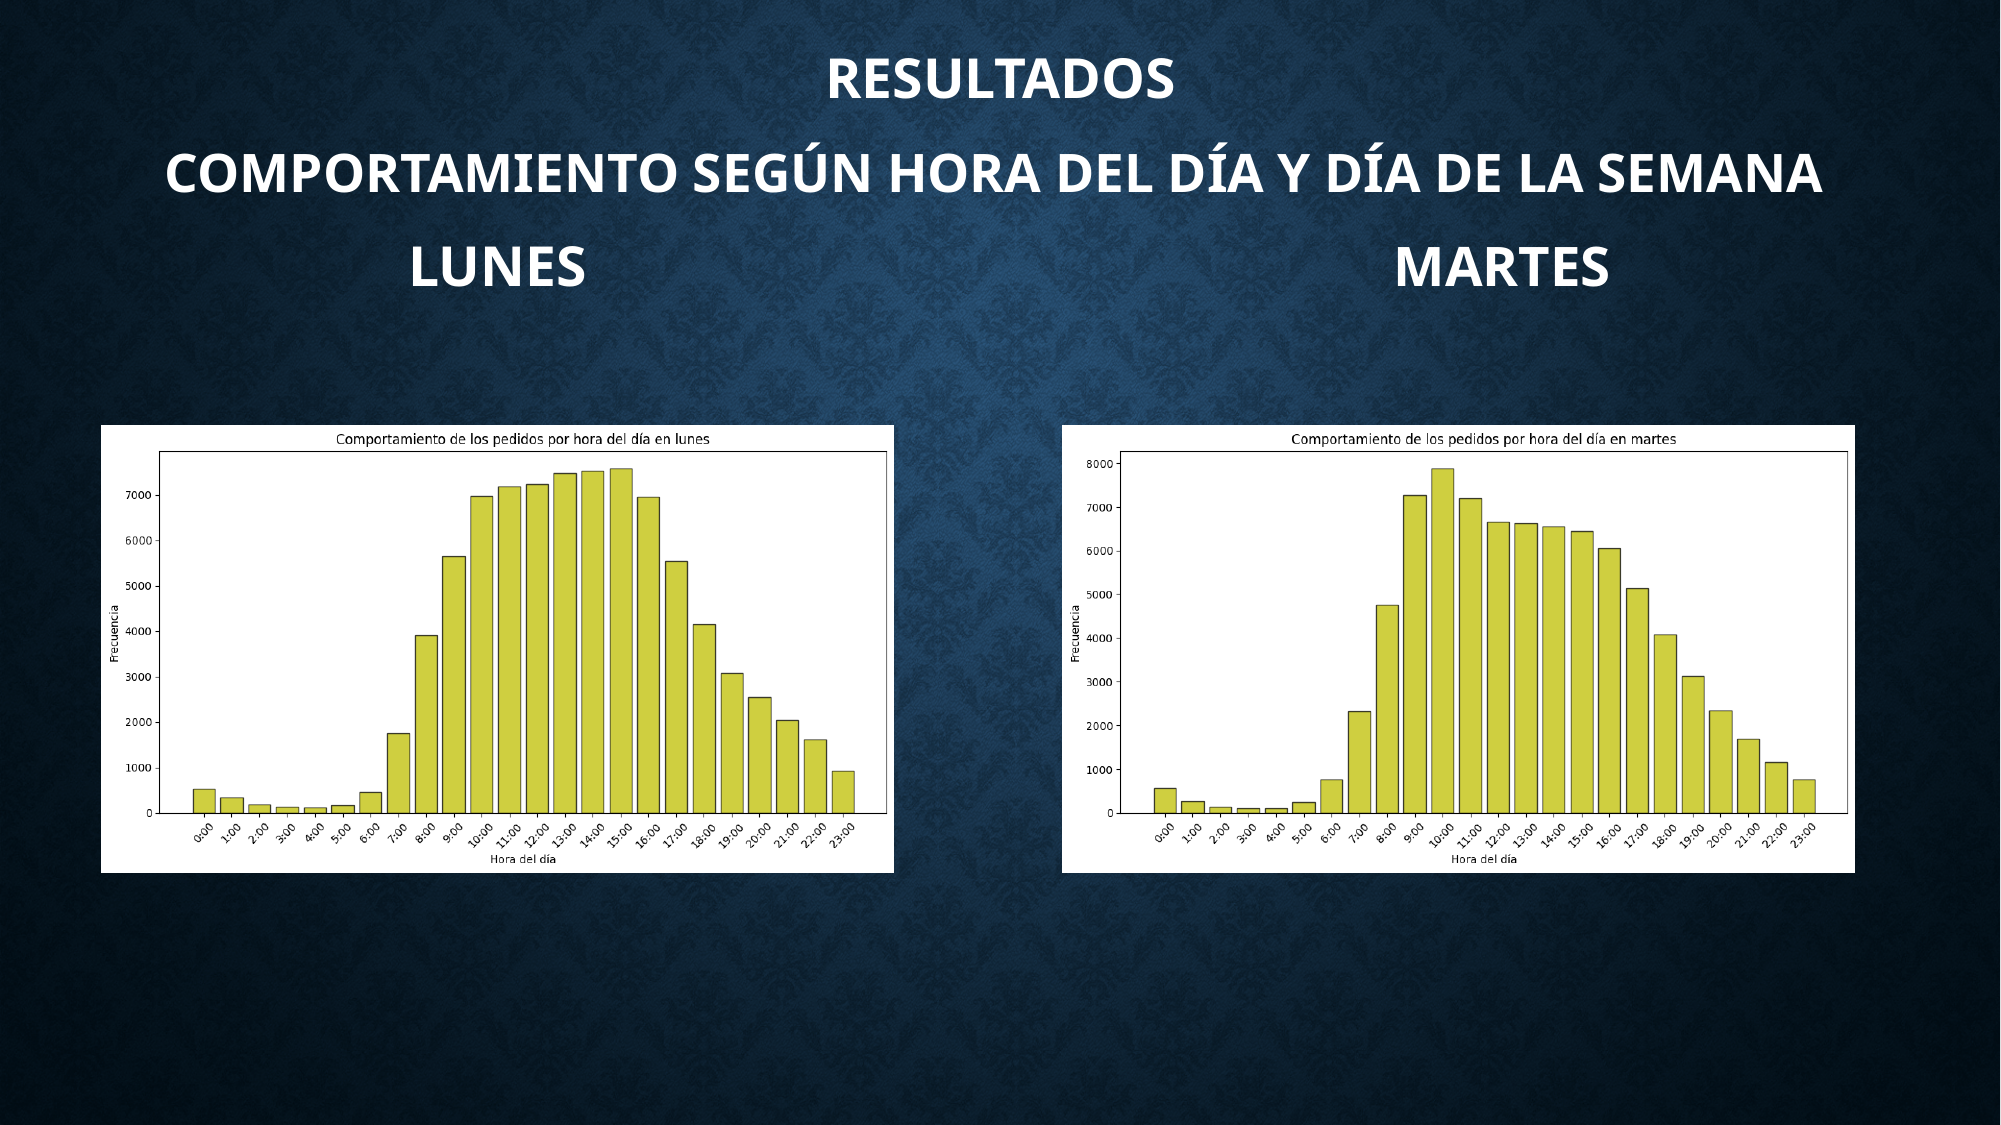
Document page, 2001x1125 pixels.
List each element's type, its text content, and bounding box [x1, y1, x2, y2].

text_box MARTES [1366, 230, 1639, 306]
text_box Comportamiento según hora del día y día de la semana [149, 137, 1849, 213]
title resultados [151, 43, 1850, 119]
picture [100, 425, 894, 874]
picture [1062, 425, 1856, 874]
text_box LUNES [361, 230, 634, 306]
